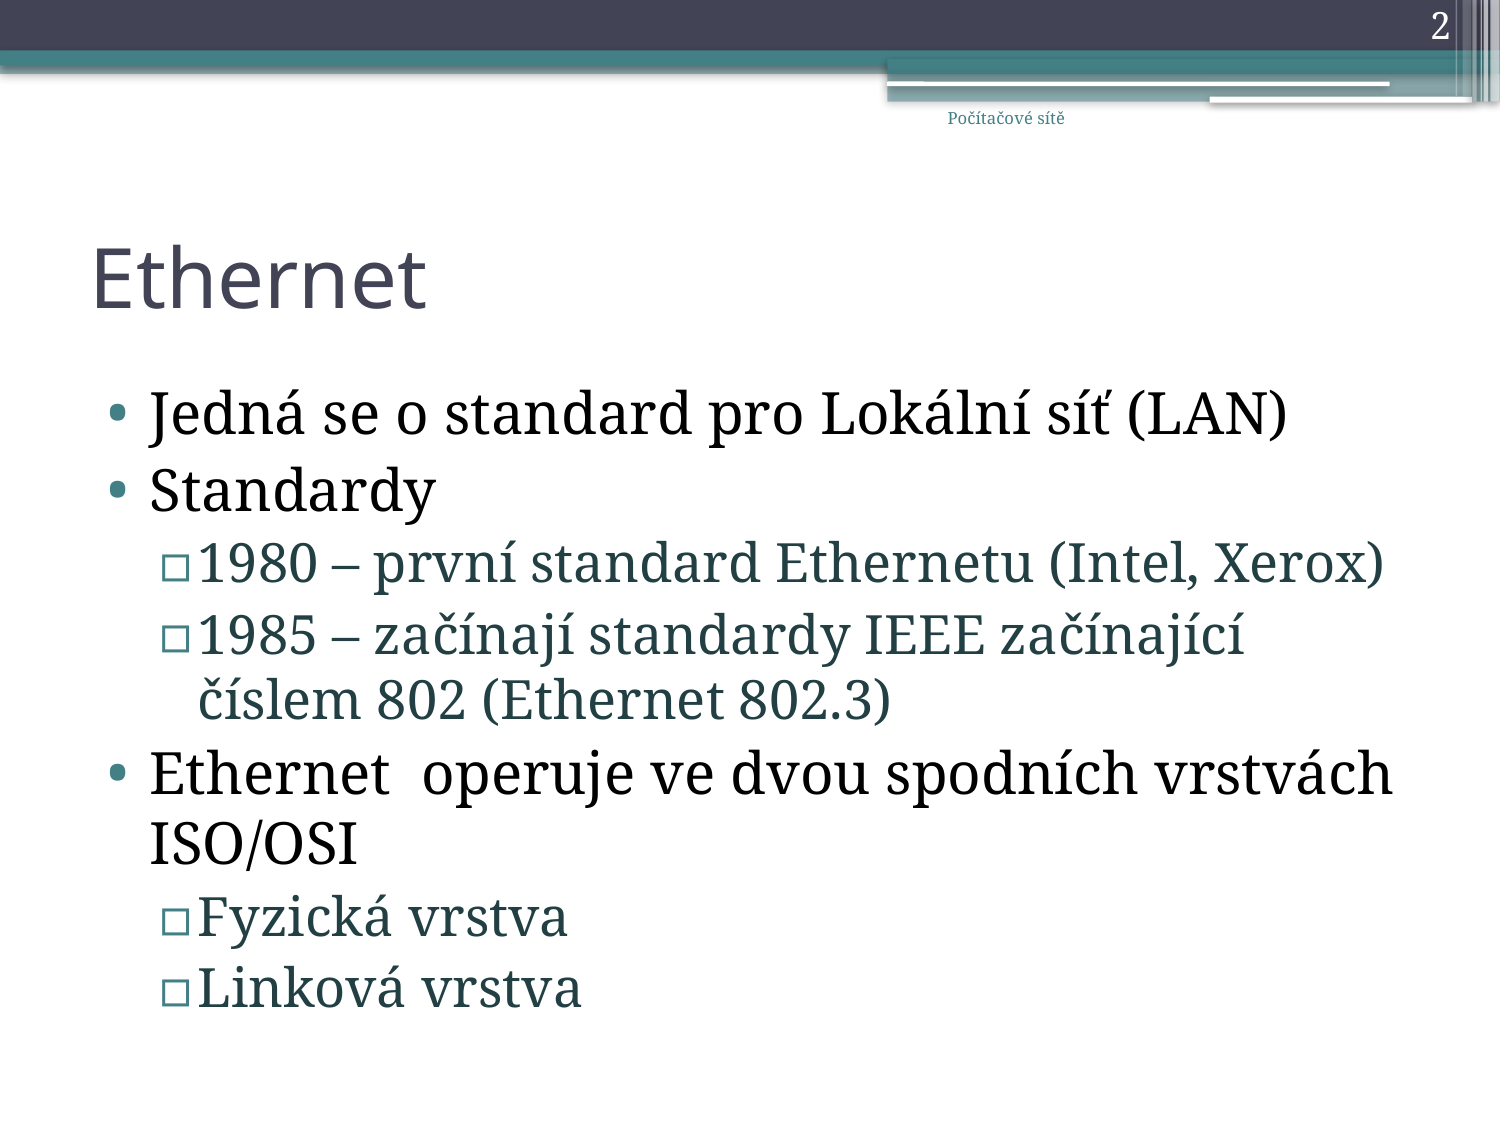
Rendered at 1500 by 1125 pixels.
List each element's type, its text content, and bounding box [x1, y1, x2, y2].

list Jedná se o standard pro Lokální síť (LAN) Standardy 1980 – první standard Ethernetu (Intel, Xerox) 1985 – začínají standardy IEEE začínající číslem 802 (Ethernet 802.3) Ethernet operuje ve dvou spodních vrstvách ISO/OSI Fyzická vrstva Linková vrstva [75, 368, 1425, 1079]
title Ethernet [75, 187, 1425, 363]
footer Počítačové sítě [862, 100, 1080, 176]
slide_number 2 [1341, 0, 1466, 61]
